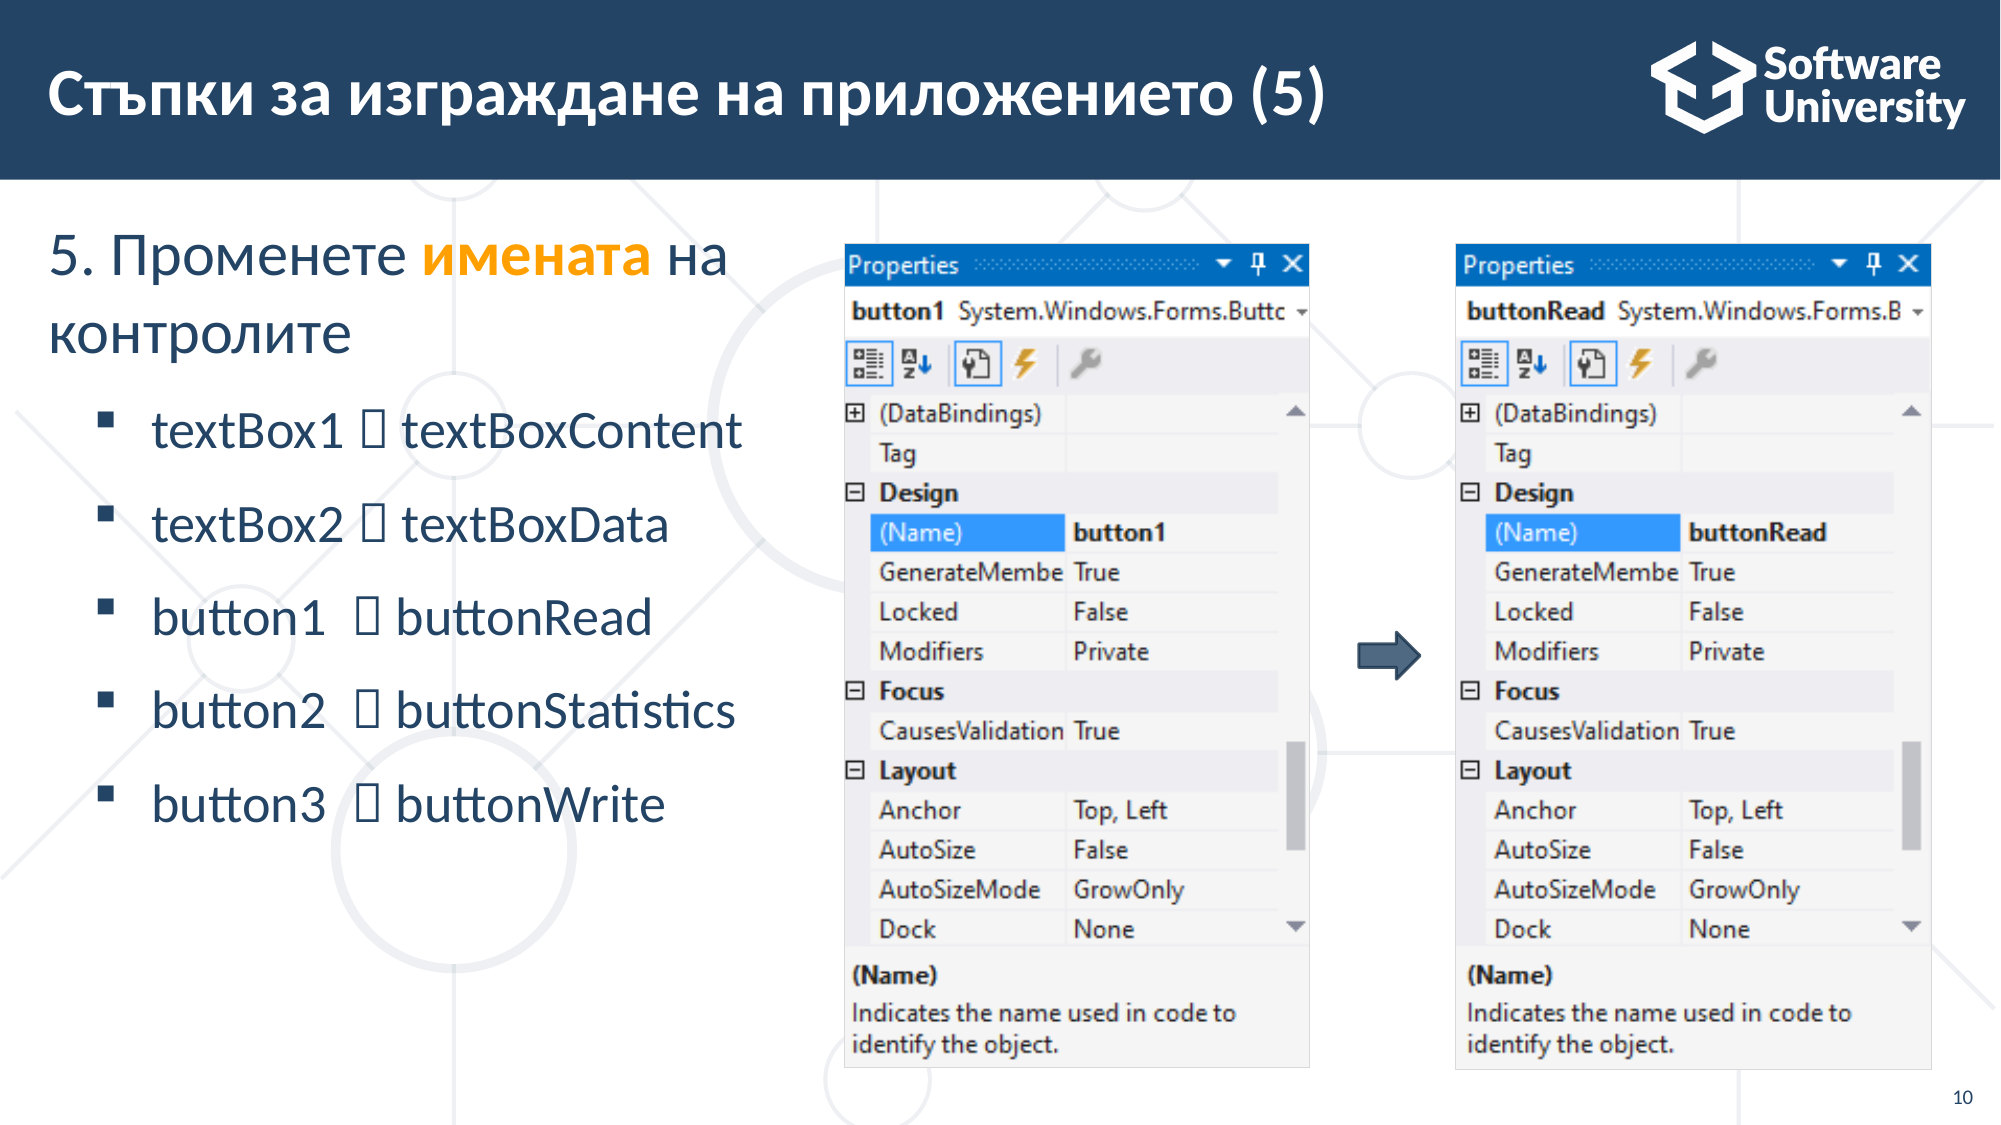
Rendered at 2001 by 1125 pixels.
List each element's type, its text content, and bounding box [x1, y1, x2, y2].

slide_number 10 [1927, 1067, 1989, 1117]
picture [1651, 41, 1966, 134]
picture [1455, 243, 1932, 1070]
text_box [1356, 630, 1423, 682]
title Стъпки за изграждане на приложението (5) [31, 16, 1625, 162]
list 5. Променете имената на контролите textBox1  textBoxContent textBox2  textBoxData button1  buttonRead button2  buttonStatistics button3  buttonWrite [31, 202, 868, 1110]
picture [844, 243, 1310, 1068]
